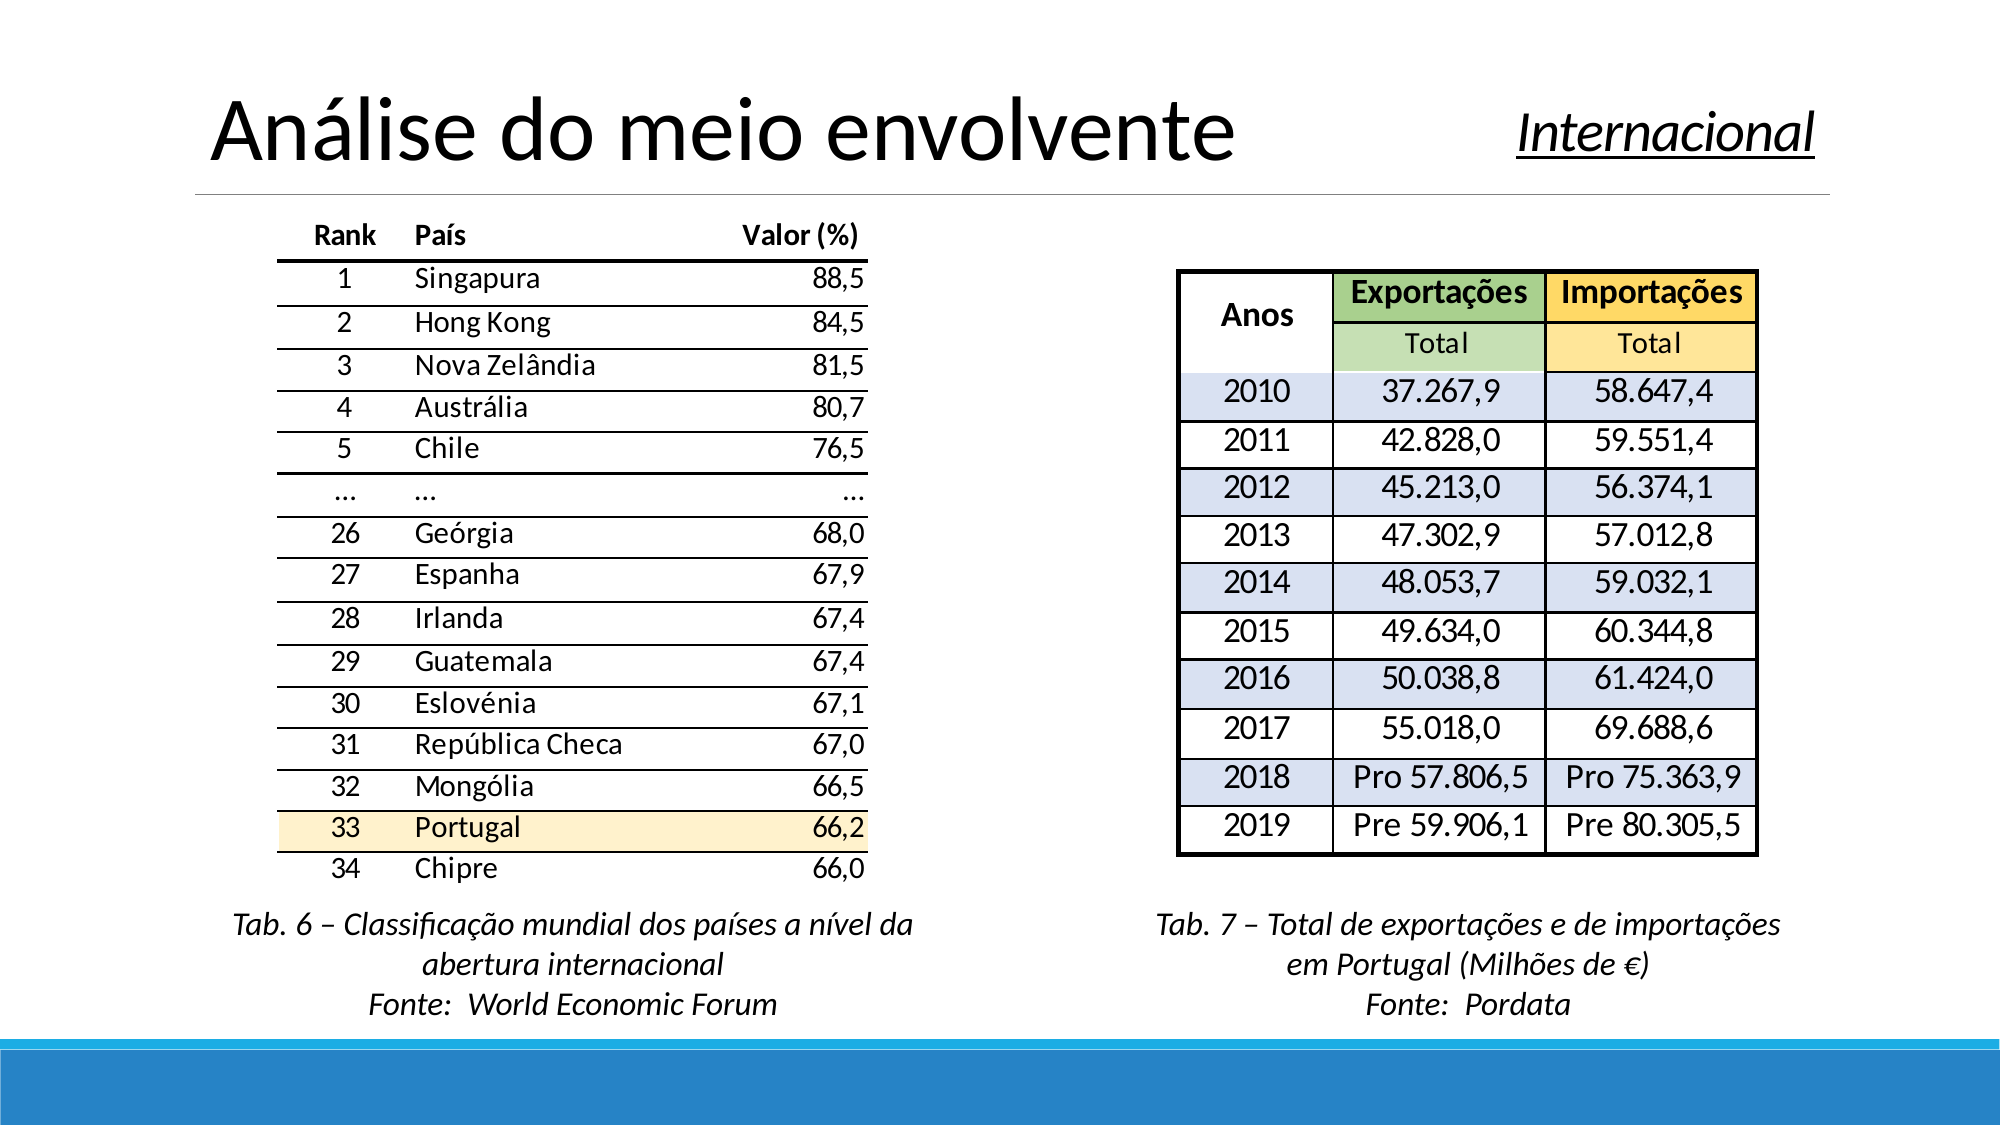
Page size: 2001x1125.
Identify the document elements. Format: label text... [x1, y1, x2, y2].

text_box Internacional [1468, 78, 1831, 172]
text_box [124, 217, 1023, 1032]
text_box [1046, 266, 1891, 1032]
text_box Análise do meio envolvente [195, 61, 1379, 187]
